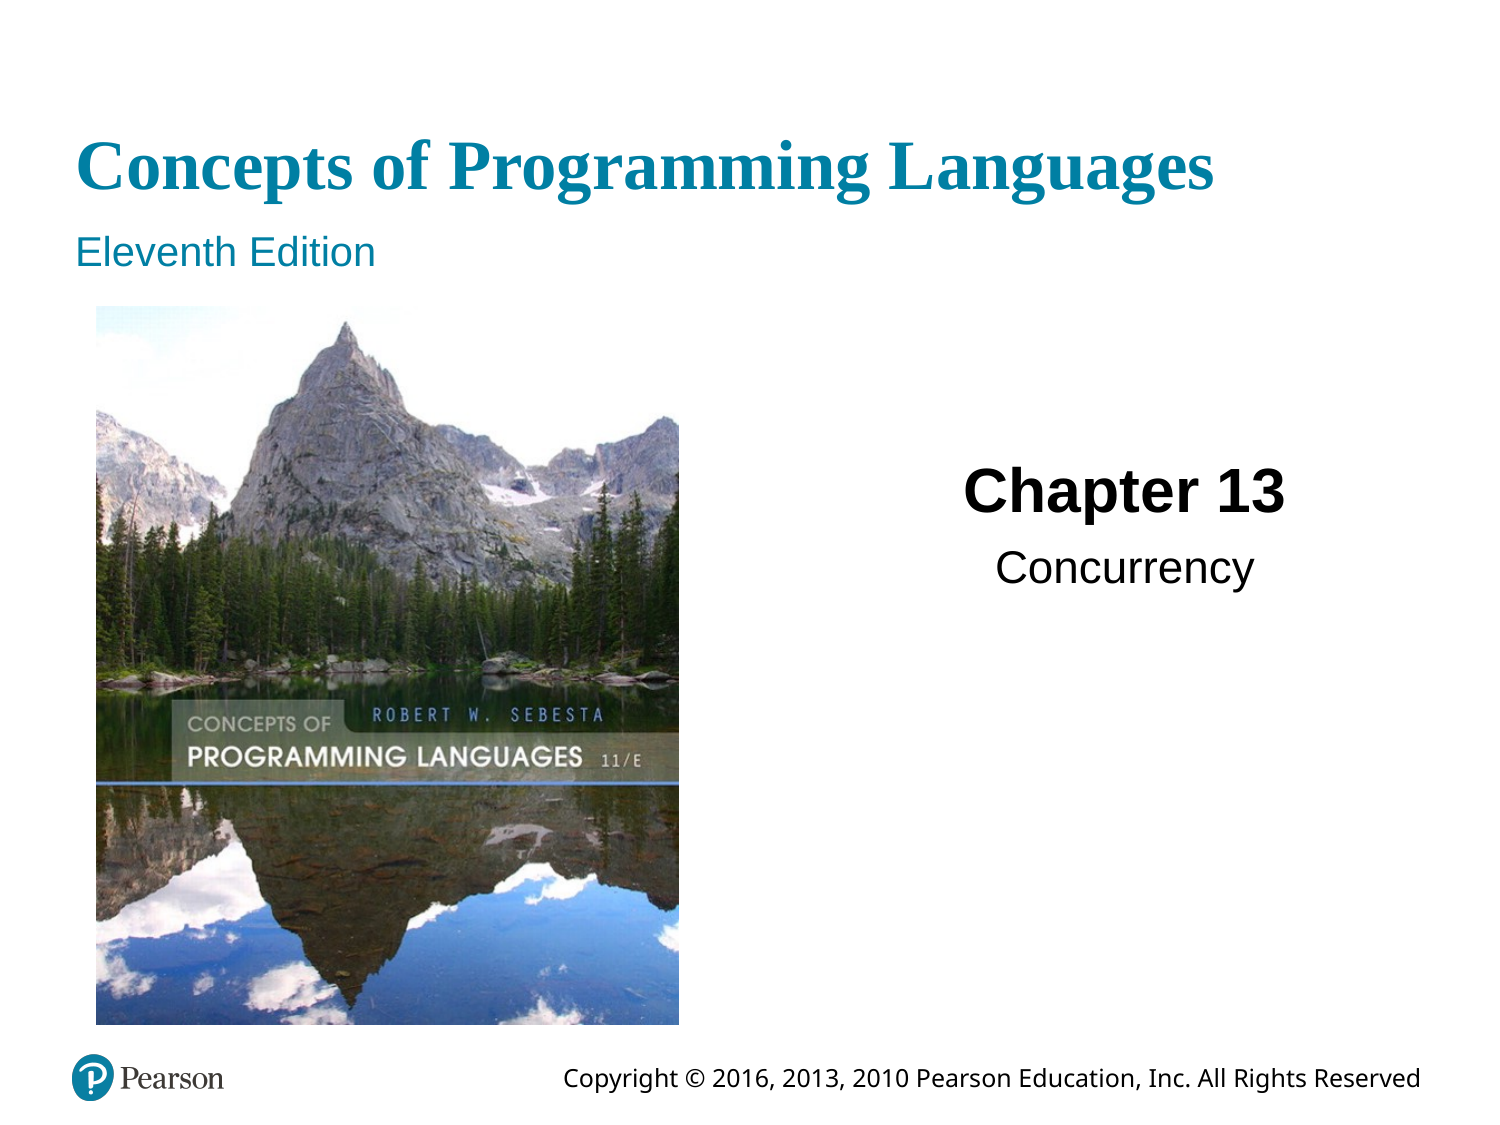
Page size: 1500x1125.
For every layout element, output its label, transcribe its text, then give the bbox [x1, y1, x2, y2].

picture [96, 306, 679, 1025]
list Eleventh Edition [75, 224, 1425, 285]
list Concurrency [825, 537, 1425, 1018]
picture [72, 1087, 83, 1101]
title Concepts of Programming Languages [75, 35, 1425, 205]
picture [98, 1054, 224, 1101]
list Copyright © 2016, 2013, 2010 Pearson Education, Inc. All Rights Reserved [322, 1047, 1438, 1084]
list Chapter 13 [825, 314, 1425, 525]
picture [80, 1063, 106, 1088]
picture [72, 1054, 88, 1070]
